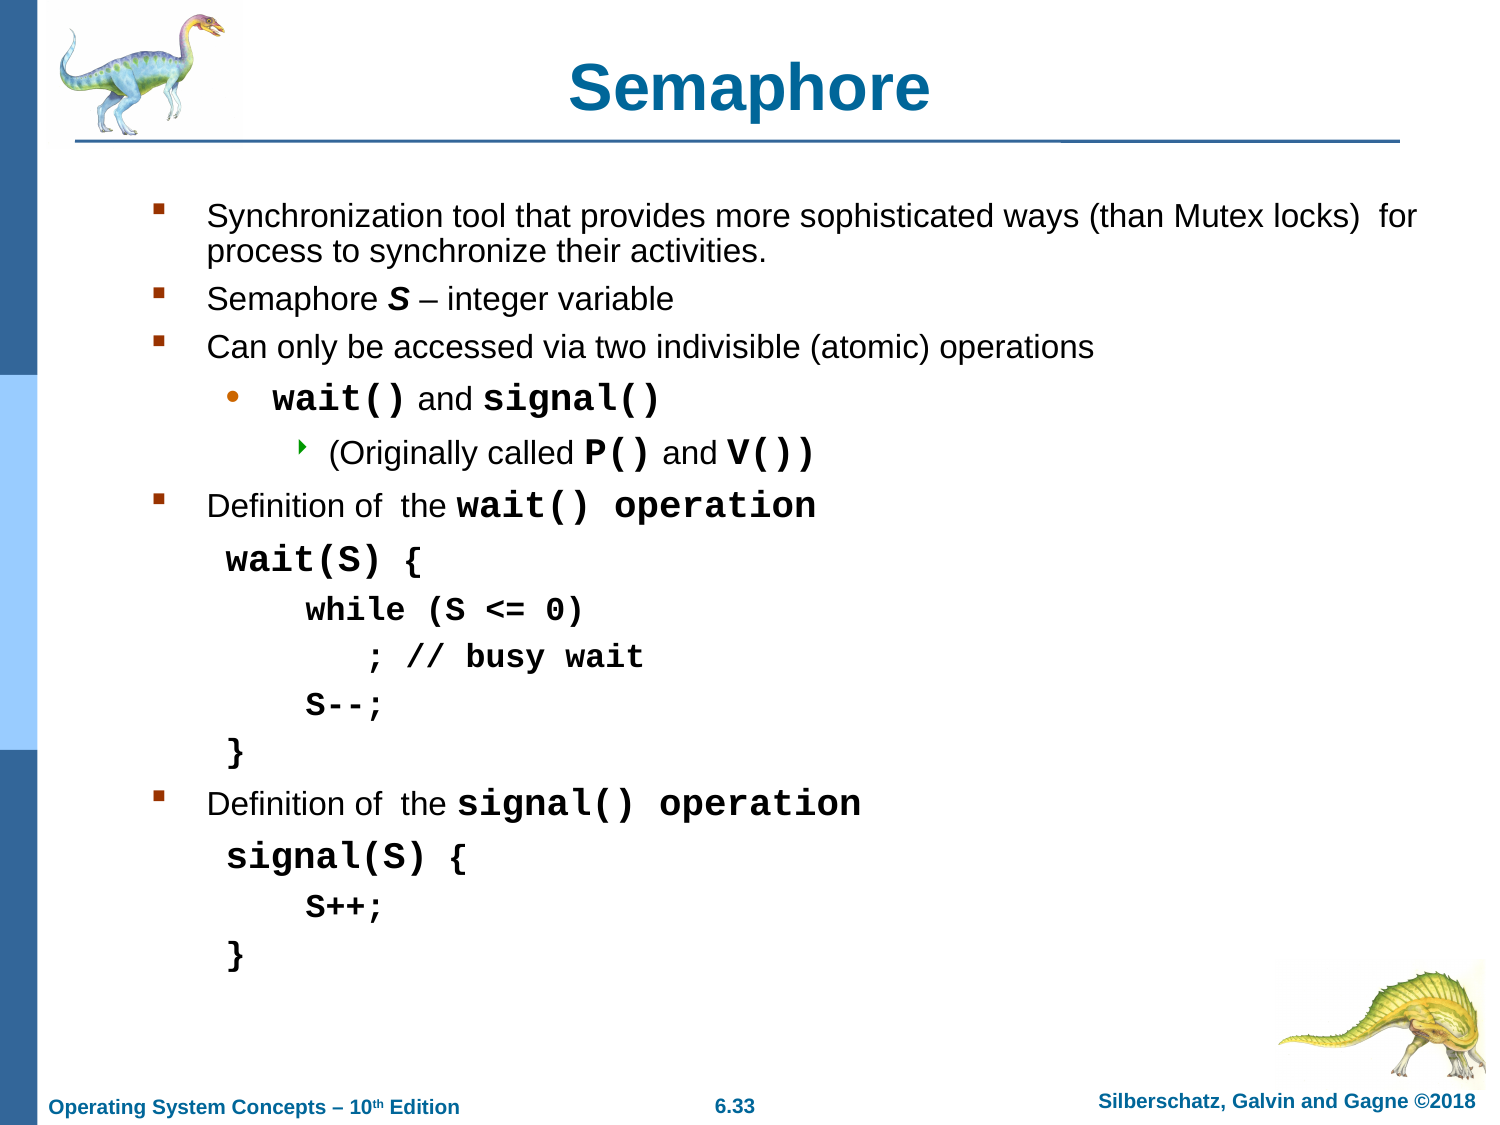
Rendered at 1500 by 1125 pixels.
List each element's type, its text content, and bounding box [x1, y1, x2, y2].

picture [46, 0, 243, 149]
title Semaphore [75, 36, 1425, 131]
picture [1275, 959, 1486, 1090]
list Synchronization tool that provides more sophisticated ways (than Mutex locks) for process to synchronize their activities. Semaphore S – integer variable Can only be accessed via two indivisible (atomic) operations wait() and signal() (Originally called P() and V()) Definition of the wait() operation wait(S) { while (S <= 0) ; // busy wait S--; } Definition of the signal() operation signal(S) { S++; } [135, 190, 1436, 1053]
